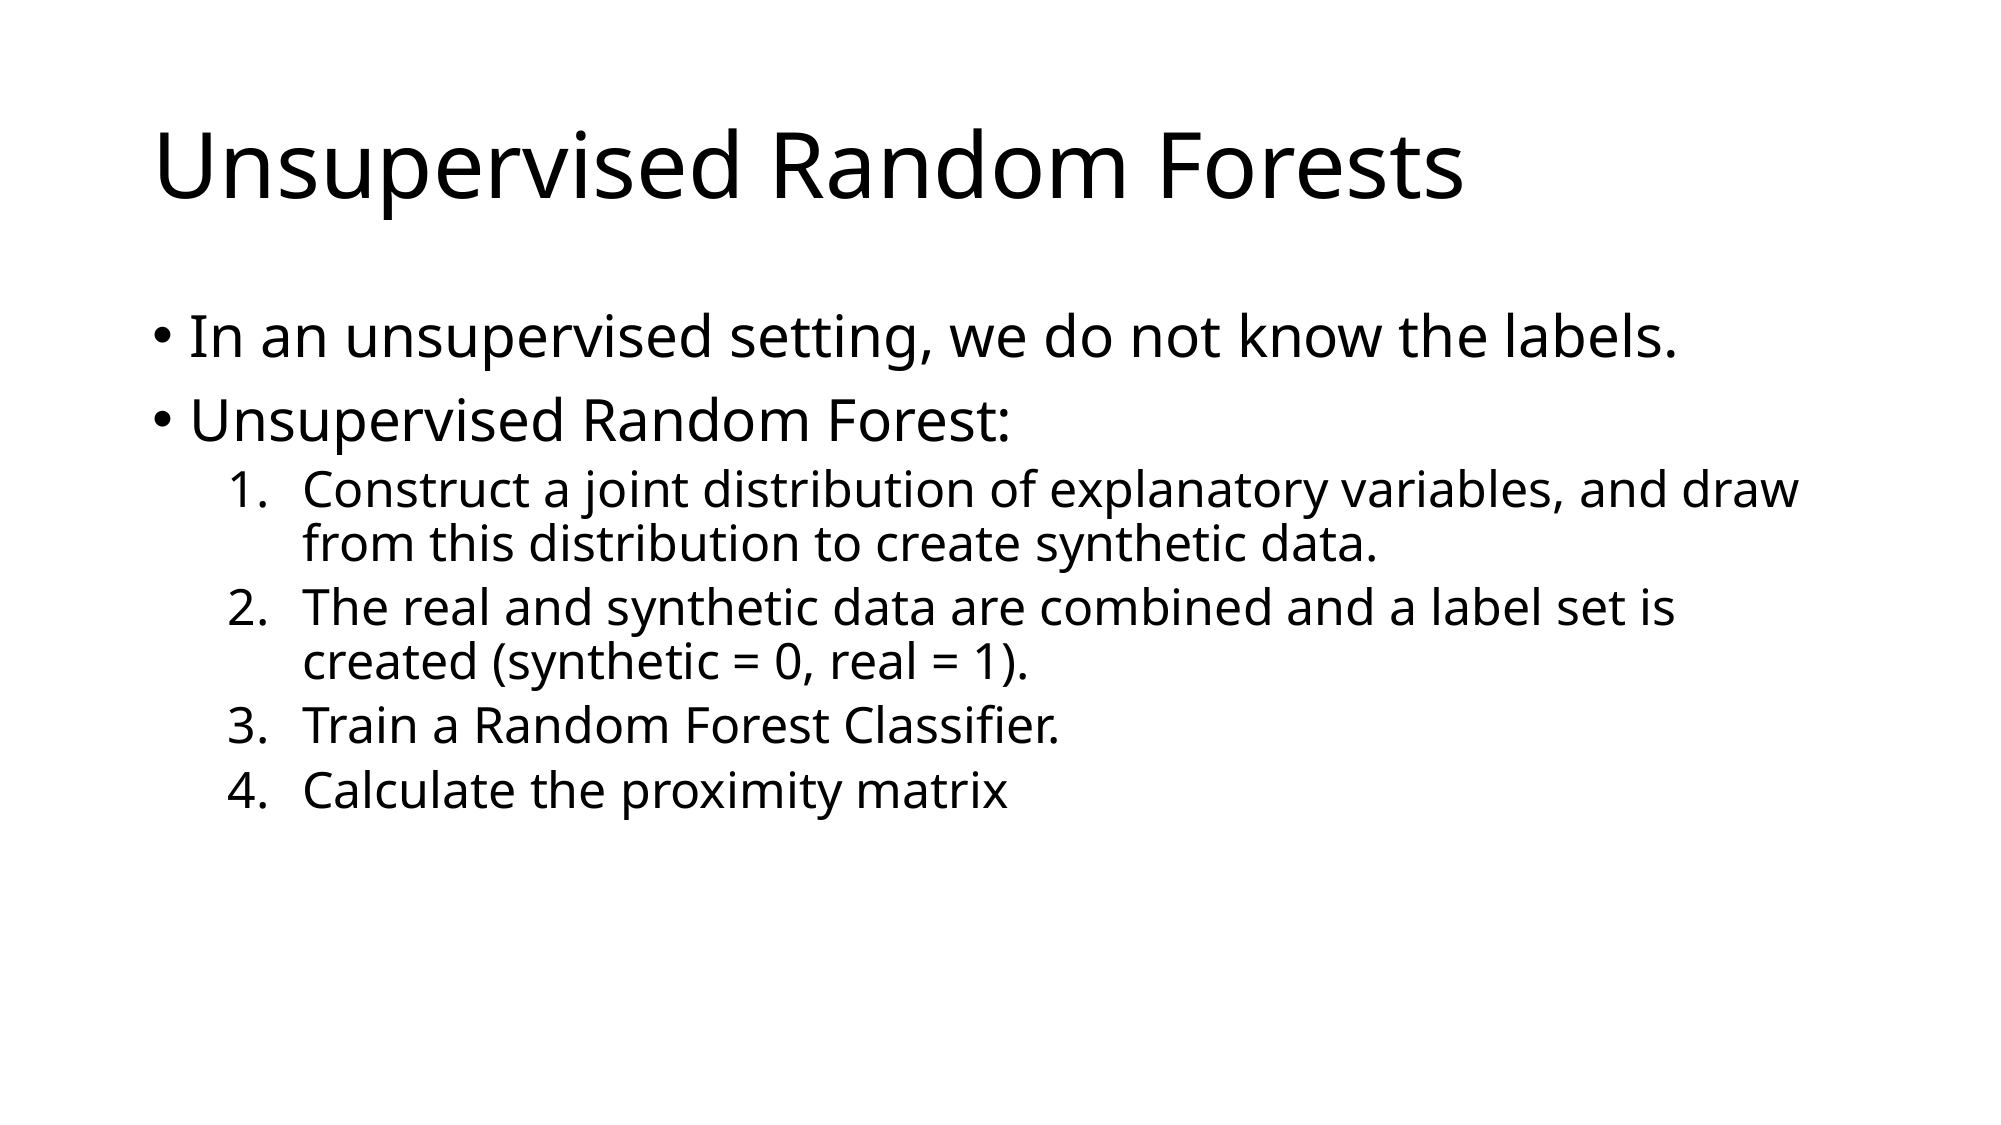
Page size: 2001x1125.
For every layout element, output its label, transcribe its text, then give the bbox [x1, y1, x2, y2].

list In an unsupervised setting, we do not know the labels. Unsupervised Random Forest: Construct a joint distribution of explanatory variables, and draw from this distribution to create synthetic data. The real and synthetic data are combined and a label set is created (synthetic = 0, real = 1). Train a Random Forest Classifier. Calculate the proximity matrix [137, 299, 1863, 1014]
title Unsupervised Random Forests [137, 59, 1863, 278]
